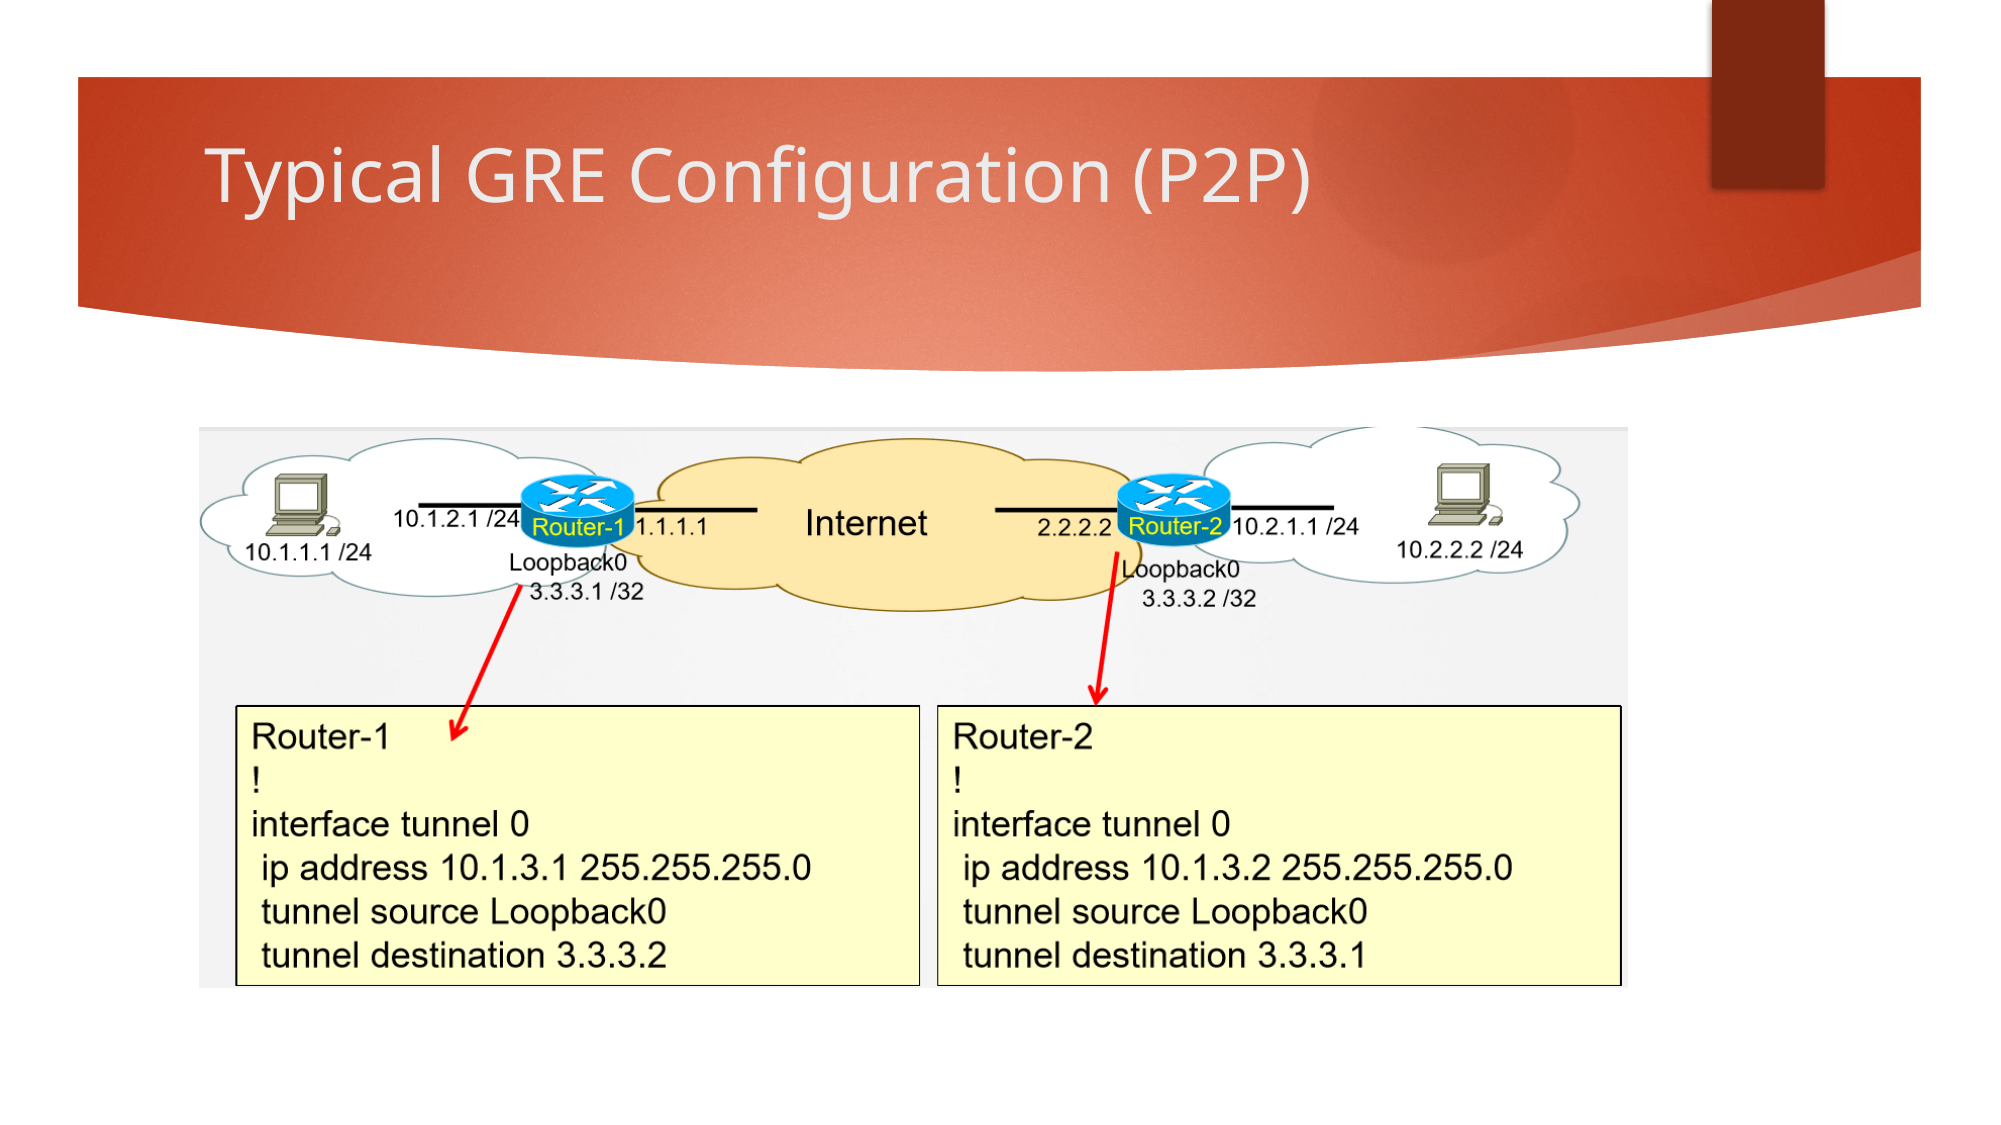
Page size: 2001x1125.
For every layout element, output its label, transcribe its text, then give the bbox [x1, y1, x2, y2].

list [198, 426, 1629, 988]
title Typical GRE Configuration (P2P) [189, 159, 1627, 276]
